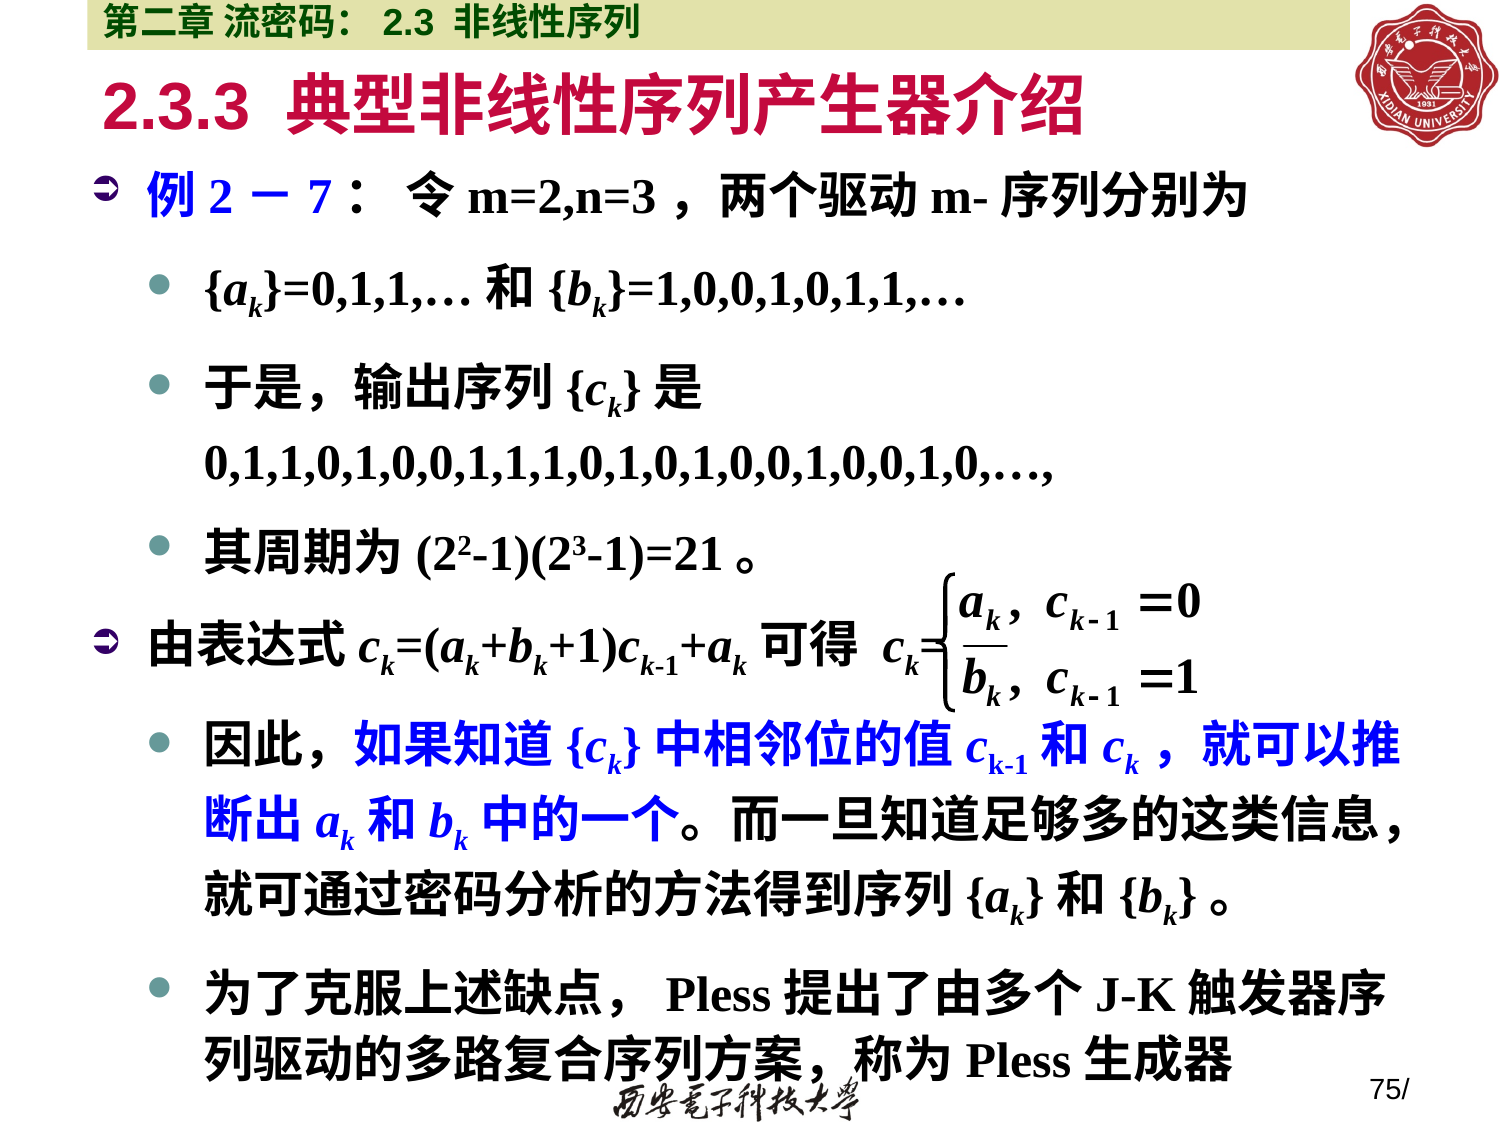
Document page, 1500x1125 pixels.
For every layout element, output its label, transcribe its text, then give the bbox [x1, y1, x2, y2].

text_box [924, 562, 1209, 724]
picture [612, 1088, 863, 1125]
title 2.3.3 典型非线性序列产生器介绍 [87, 62, 1351, 149]
text_box 第二章 流密码：2.3 非线性序列 [87, 0, 1350, 50]
list 例2－7： 令m=2,n=3，两个驱动m-序列分别为 {ak}=0,1,1,…和{bk}=1,0,0,1,0,1,1,… 于是，输出序列{ck}是0,1,1,0,1,0,0,1,1,1,0,1,0,1,0,0,1,0,0,1,0,…, 其周期为(22-1)(23-1)=21。 由表达式ck=(ak+bk+1)ck-1+ak可得 ck= 因此，如果知道{ck}中相邻位的值ck-1和ck，就可以推断出ak和bk中的一个。而一旦知道足够多的这类信息，就可通过密码分析的方法得到序列{ak}和{bk}。 为了克服上述缺点，Pless提出了由多个J-K触发器序列驱动的多路复合序列方案，称为Pless生成器 [74, 149, 1451, 1088]
picture [1350, 0, 1500, 150]
slide_number 75/ [1074, 1062, 1426, 1113]
